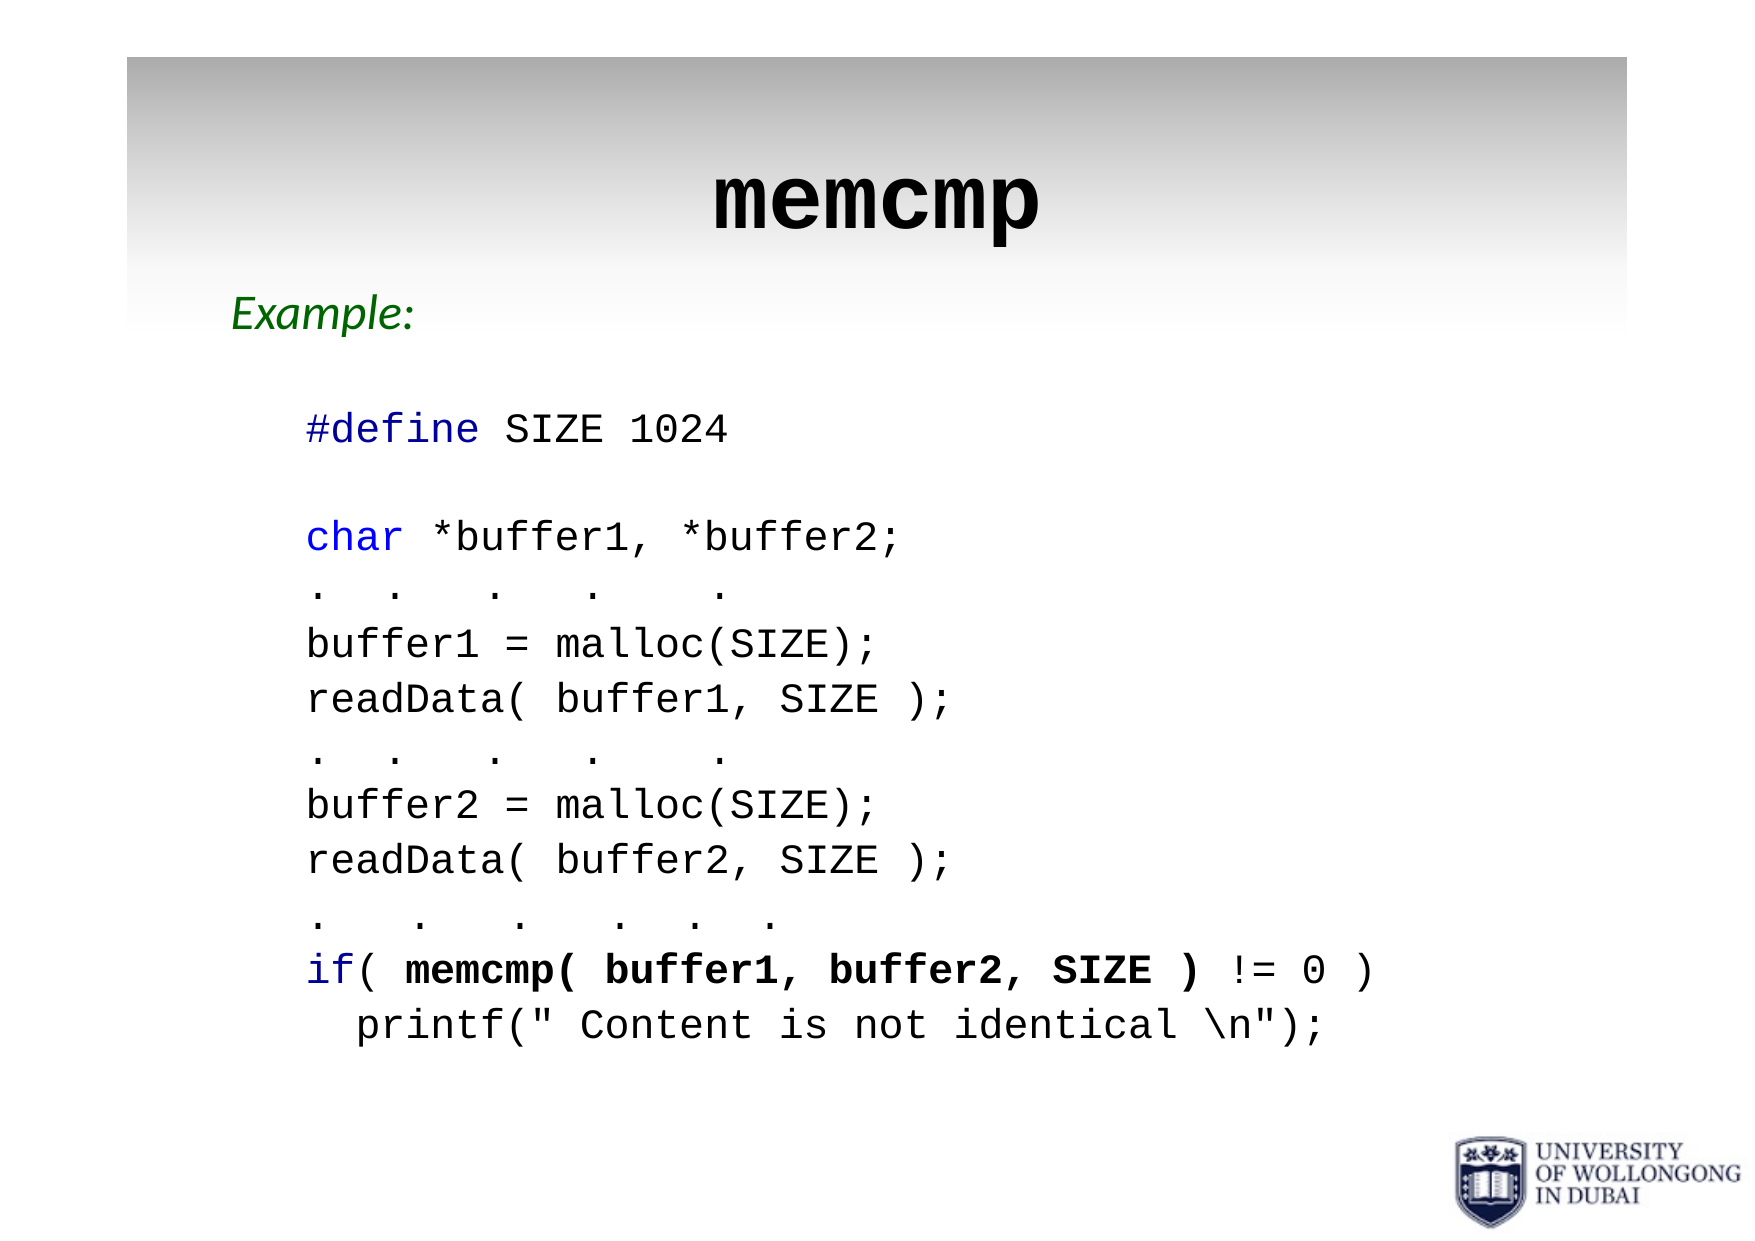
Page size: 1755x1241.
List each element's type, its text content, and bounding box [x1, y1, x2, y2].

text_box . . malloc(SIZE); buffer1, SIZE ); . . malloc(SIZE); buffer2, SIZE ); [553, 557, 958, 882]
title memcmp [366, 79, 1388, 344]
picture [127, 57, 1753, 1238]
text_box . . . buffer1 = readData( . . . buffer2 = readData( [303, 557, 533, 882]
text_box Example: #define SIZE 1024 char *buffer1, *buffer2; [228, 279, 908, 560]
text_box . . . . . . if( memcmp( buffer1, buffer2, SIZE ) != 0 ) printf(" Content is not identical \n"); [303, 887, 1531, 1097]
